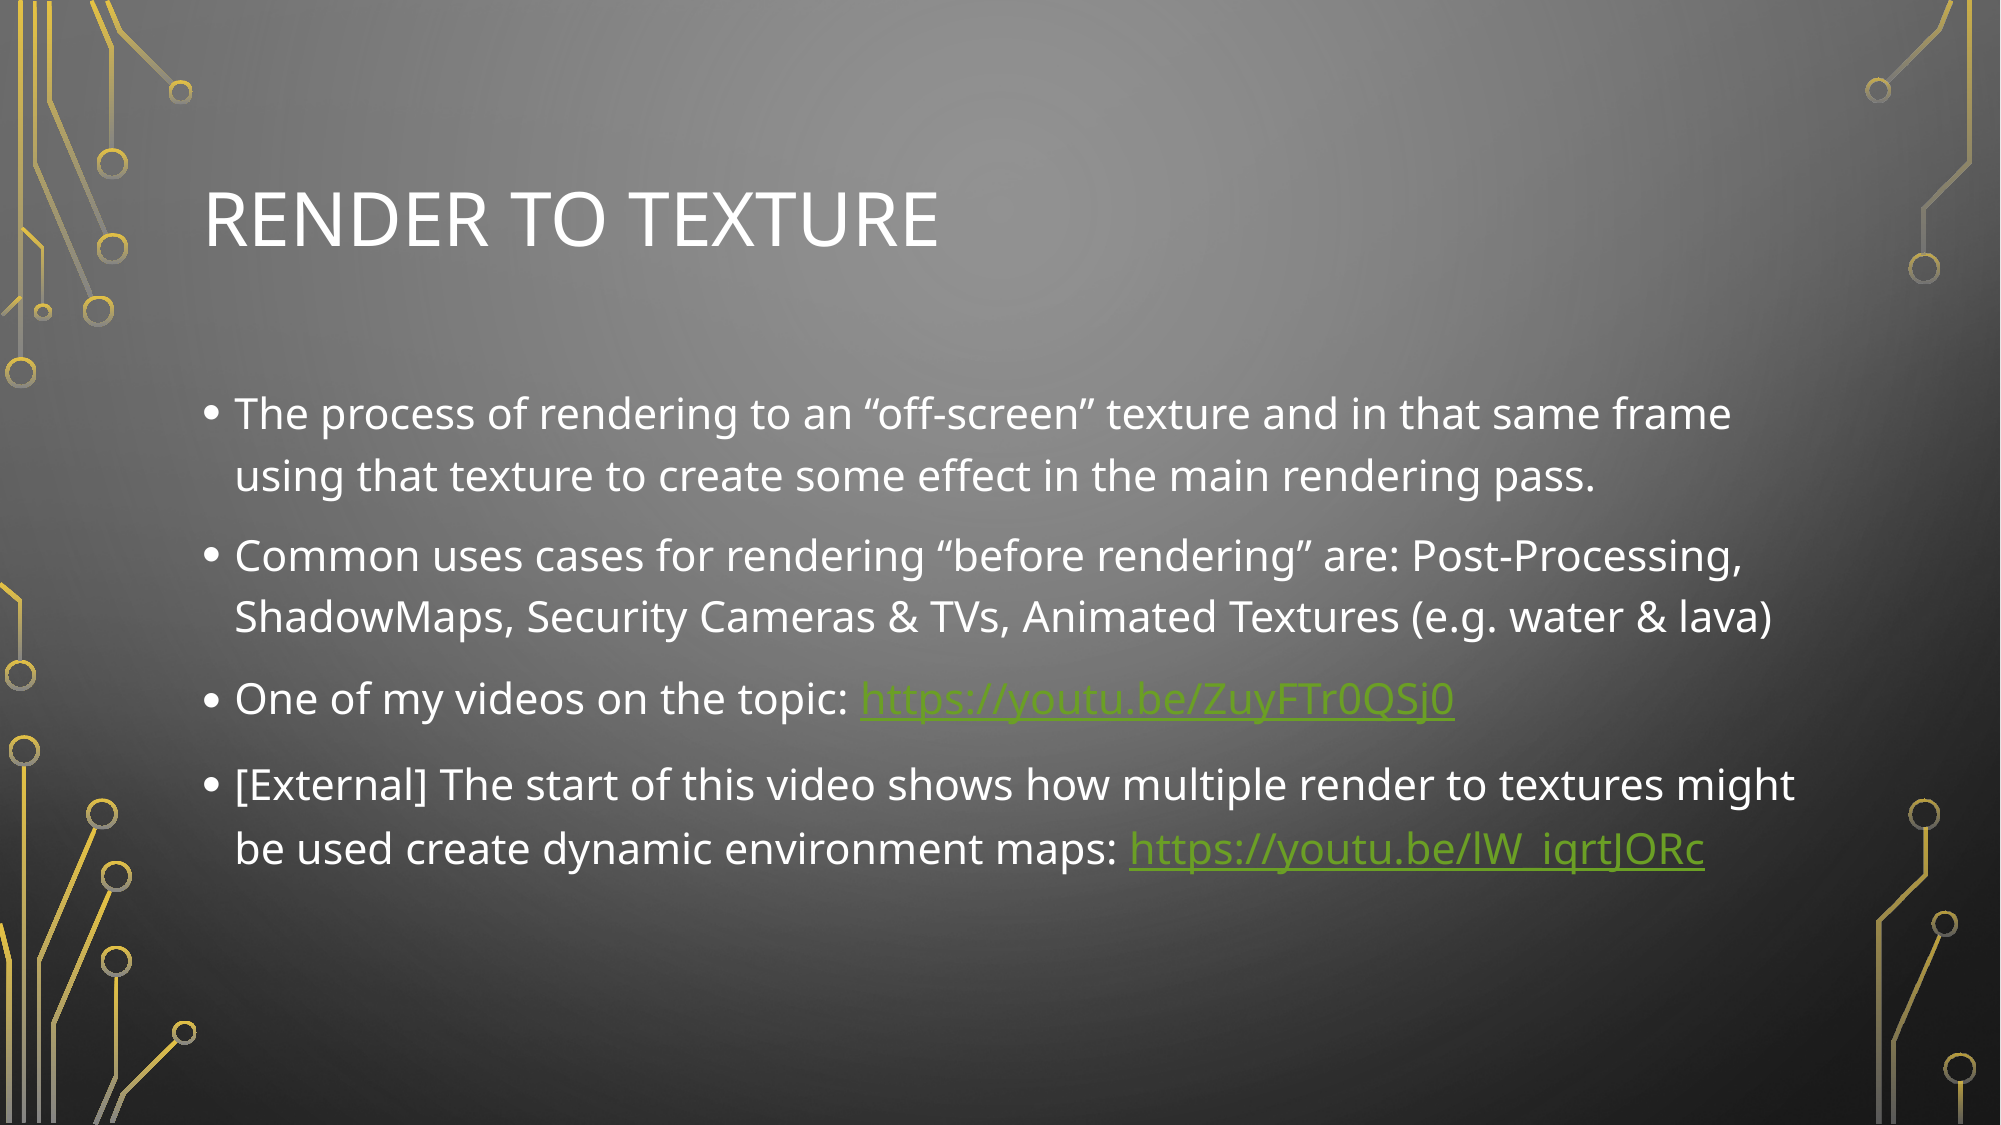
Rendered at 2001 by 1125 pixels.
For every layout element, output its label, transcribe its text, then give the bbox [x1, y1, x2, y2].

text_box The process of rendering to an “off-screen” texture and in that same frame using that texture to create some effect in the main rendering pass. Common uses cases for rendering “before rendering” are: Post-Processing, ShadowMaps, Security Cameras & TVs, Animated Textures (e.g. water & lava) One of my videos on the topic: https://youtu.be/ZuyFTr0QSj0 [External] The start of this video shows how multiple render to textures might be used create dynamic environment maps: https://youtu.be/lW_iqrtJORc [187, 368, 1813, 1043]
title Render To Texture [187, 101, 1813, 344]
